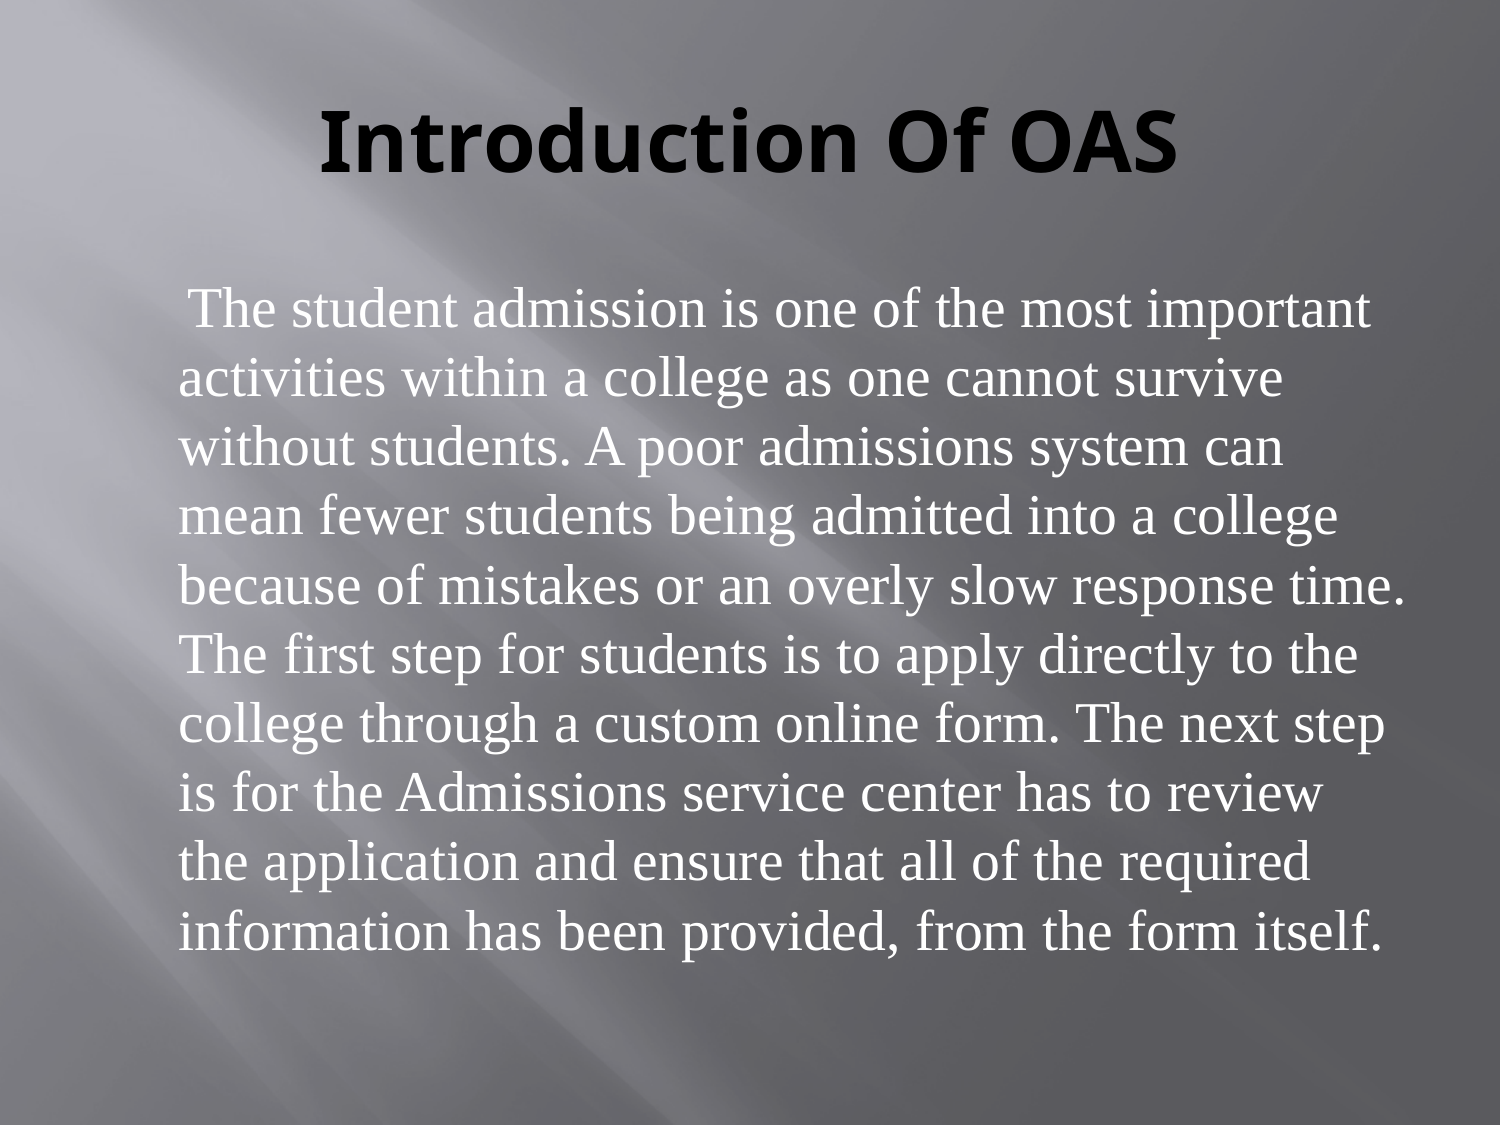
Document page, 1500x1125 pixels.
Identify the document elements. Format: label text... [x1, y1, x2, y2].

title Introduction Of OAS [75, 45, 1425, 233]
list The student admission is one of the most important activities within a college as one cannot survive without students. A poor admissions system can mean fewer students being admitted into a college because of mistakes or an overly slow response time. The first step for students is to apply directly to the college through a custom online form. The next step is for the Admissions service center has to review the application and ensure that all of the required information has been provided, from the form itself. [75, 262, 1425, 1035]
